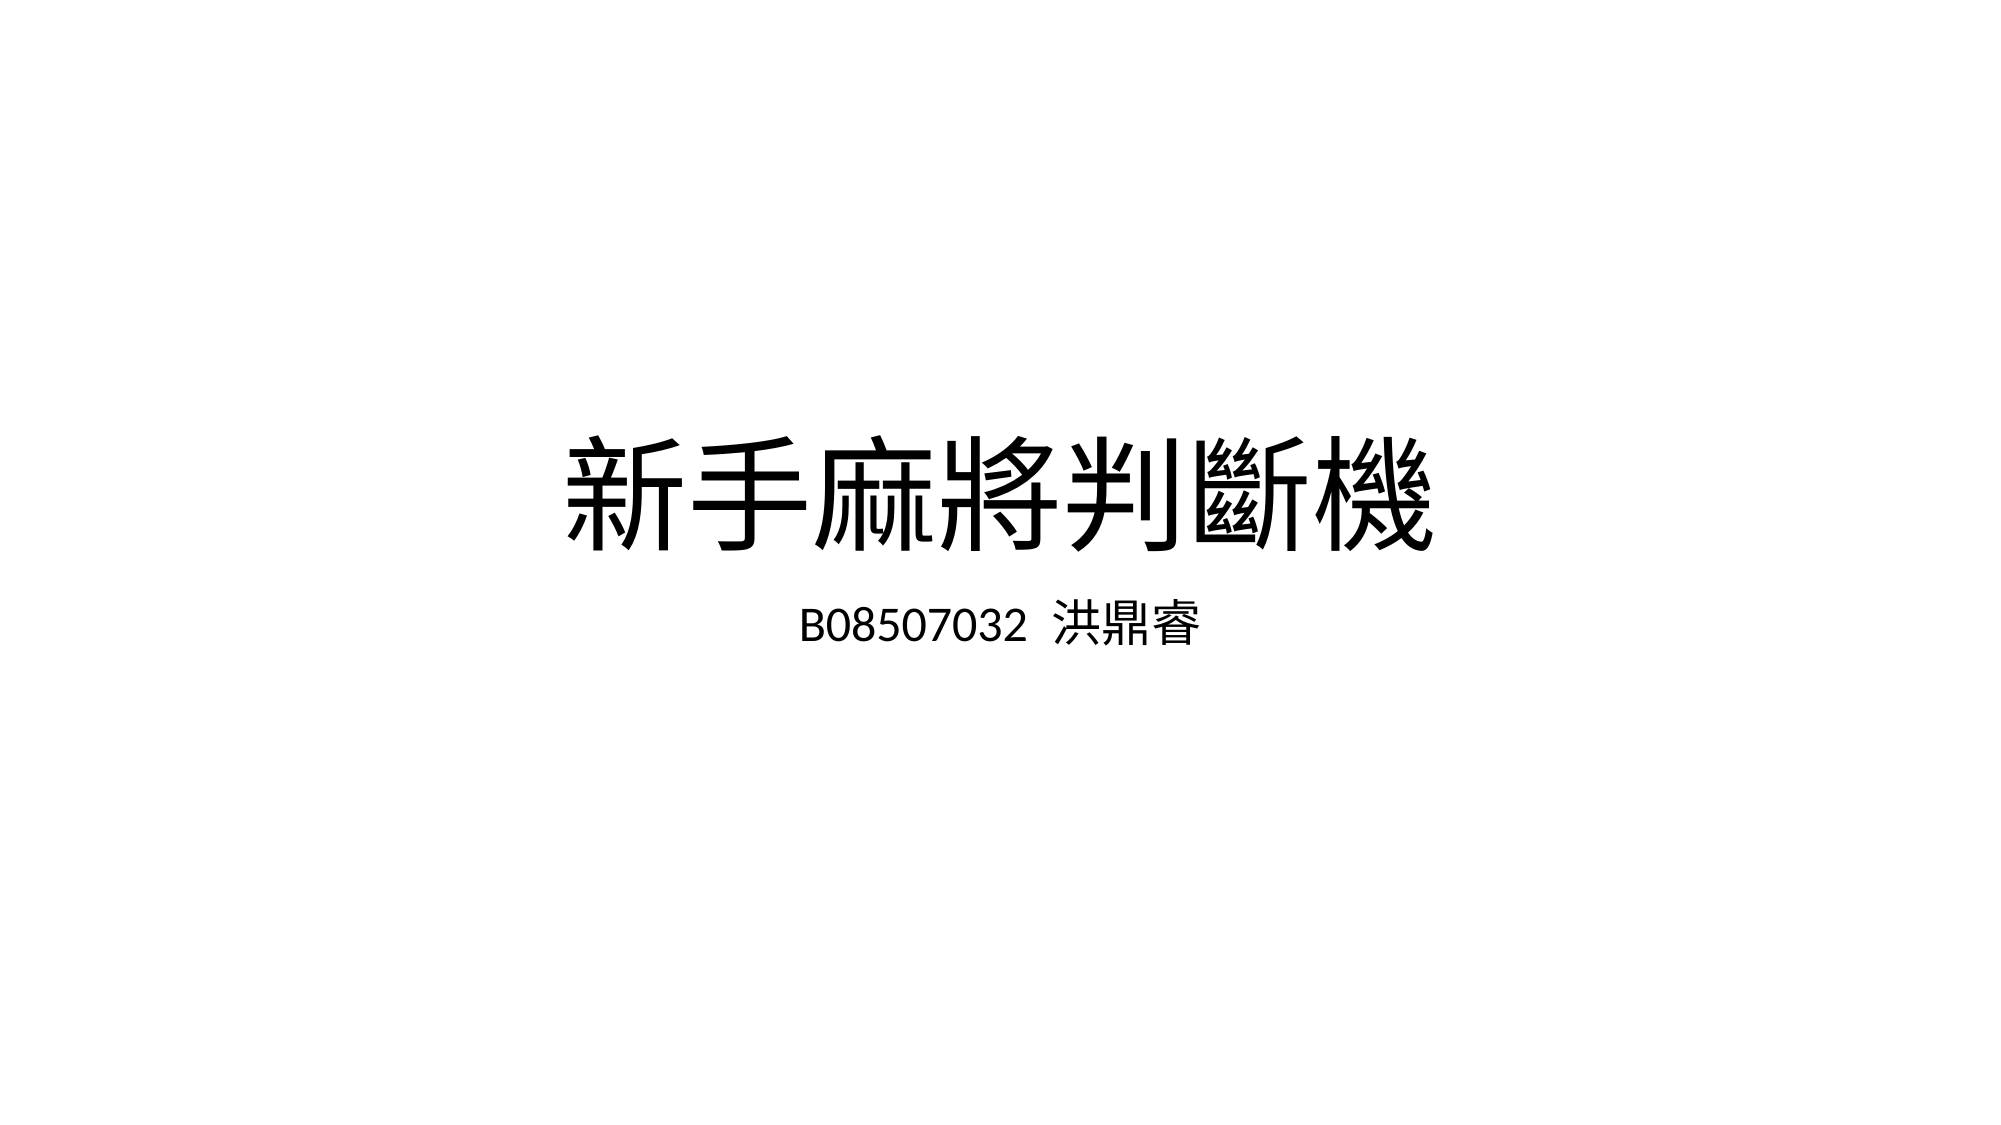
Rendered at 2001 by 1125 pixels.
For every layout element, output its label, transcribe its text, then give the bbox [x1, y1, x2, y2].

title 新手麻將判斷機 [249, 184, 1750, 576]
subtitle B08507032 洪鼎睿 [249, 590, 1750, 863]
